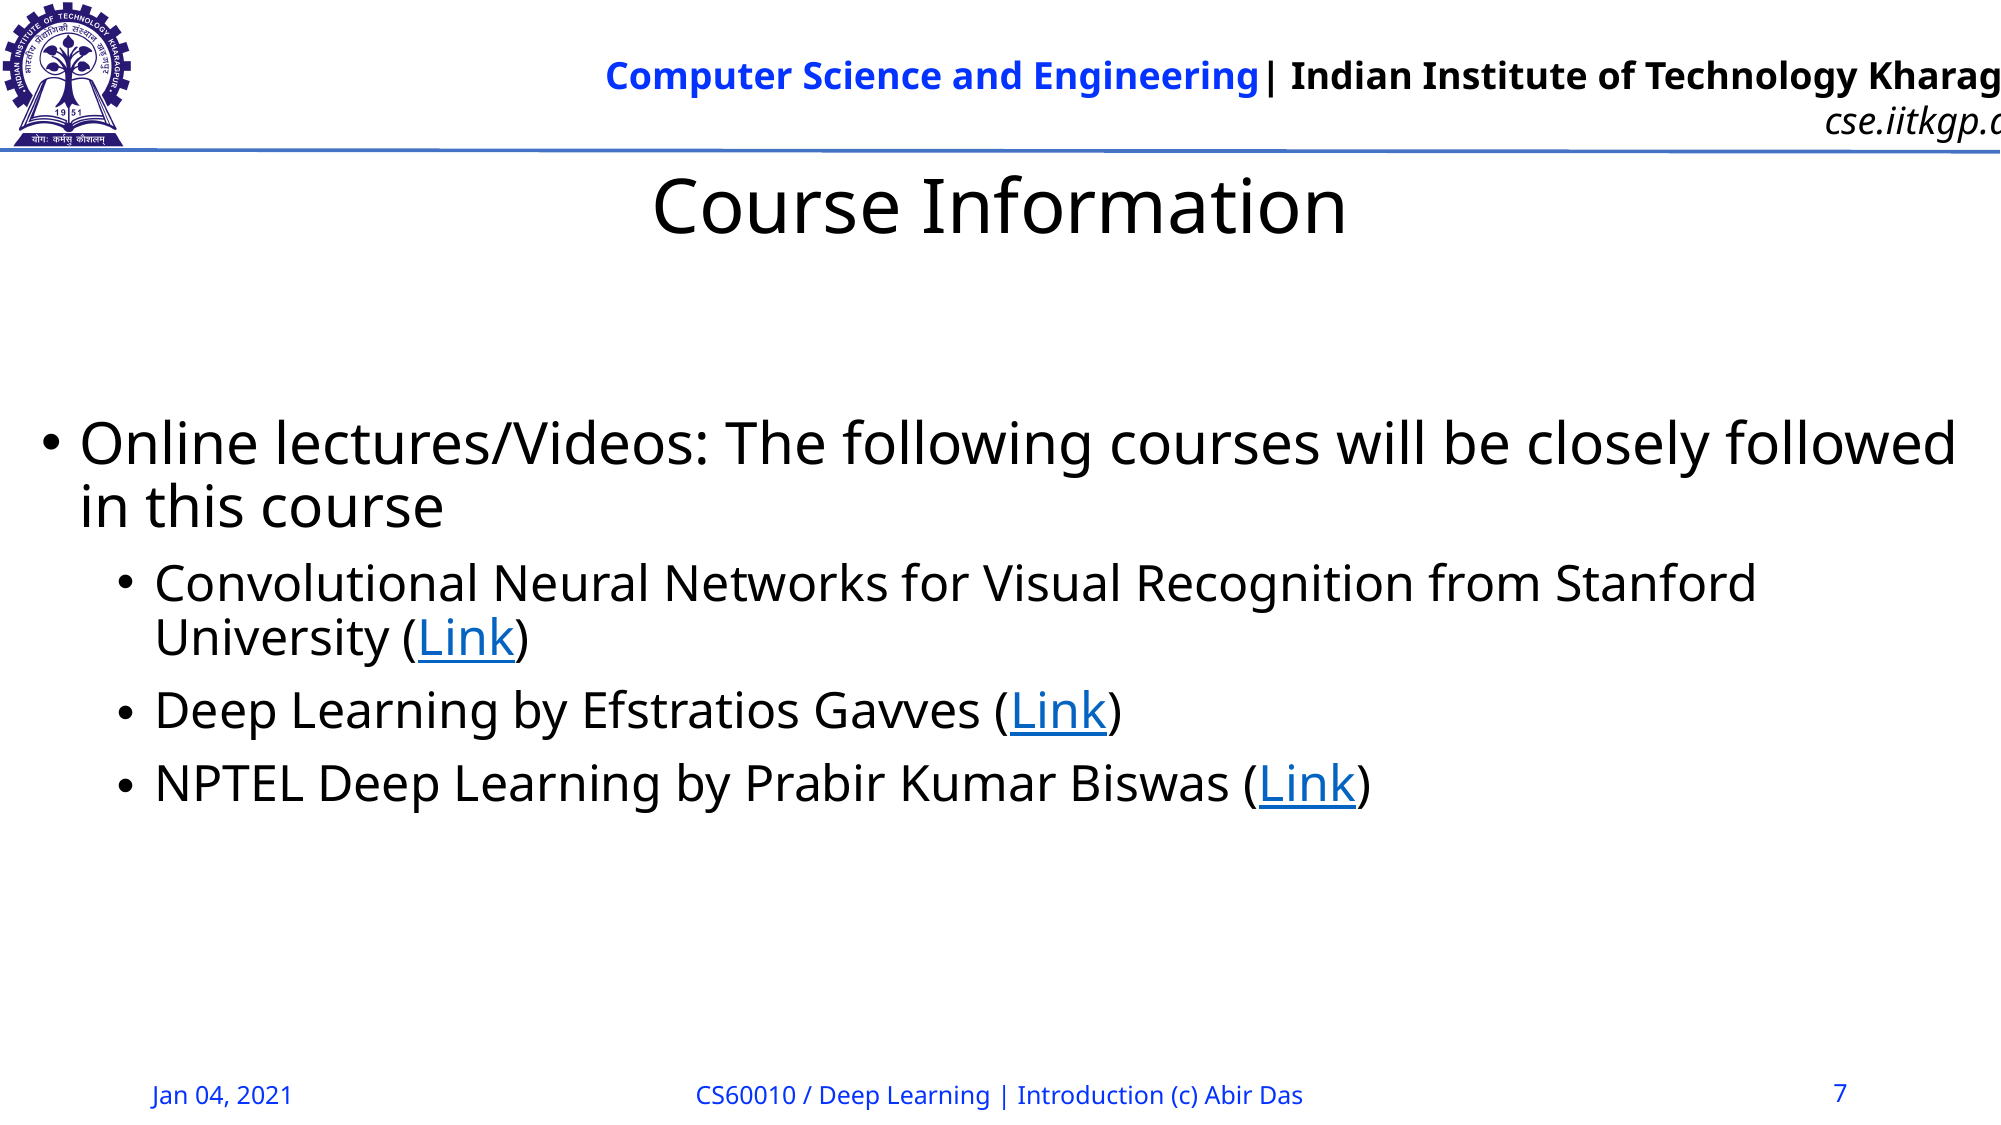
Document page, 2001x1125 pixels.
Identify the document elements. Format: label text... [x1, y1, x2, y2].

footer CS60010 / Deep Learning | Introduction (c) Abir Das [331, 1065, 1670, 1125]
slide_number 7 [1733, 1065, 1863, 1125]
title Course Information [406, 108, 1593, 239]
text_box Online lectures/Videos: The following courses will be closely followed in this course Convolutional Neural Networks for Visual Recognition from Stanford University (Link) Deep Learning by Efstratios Gavves (Link) NPTEL Deep Learning by Prabir Kumar Biswas (Link) [27, 239, 1985, 1004]
picture [2, 2, 131, 147]
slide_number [137, 1065, 331, 1125]
